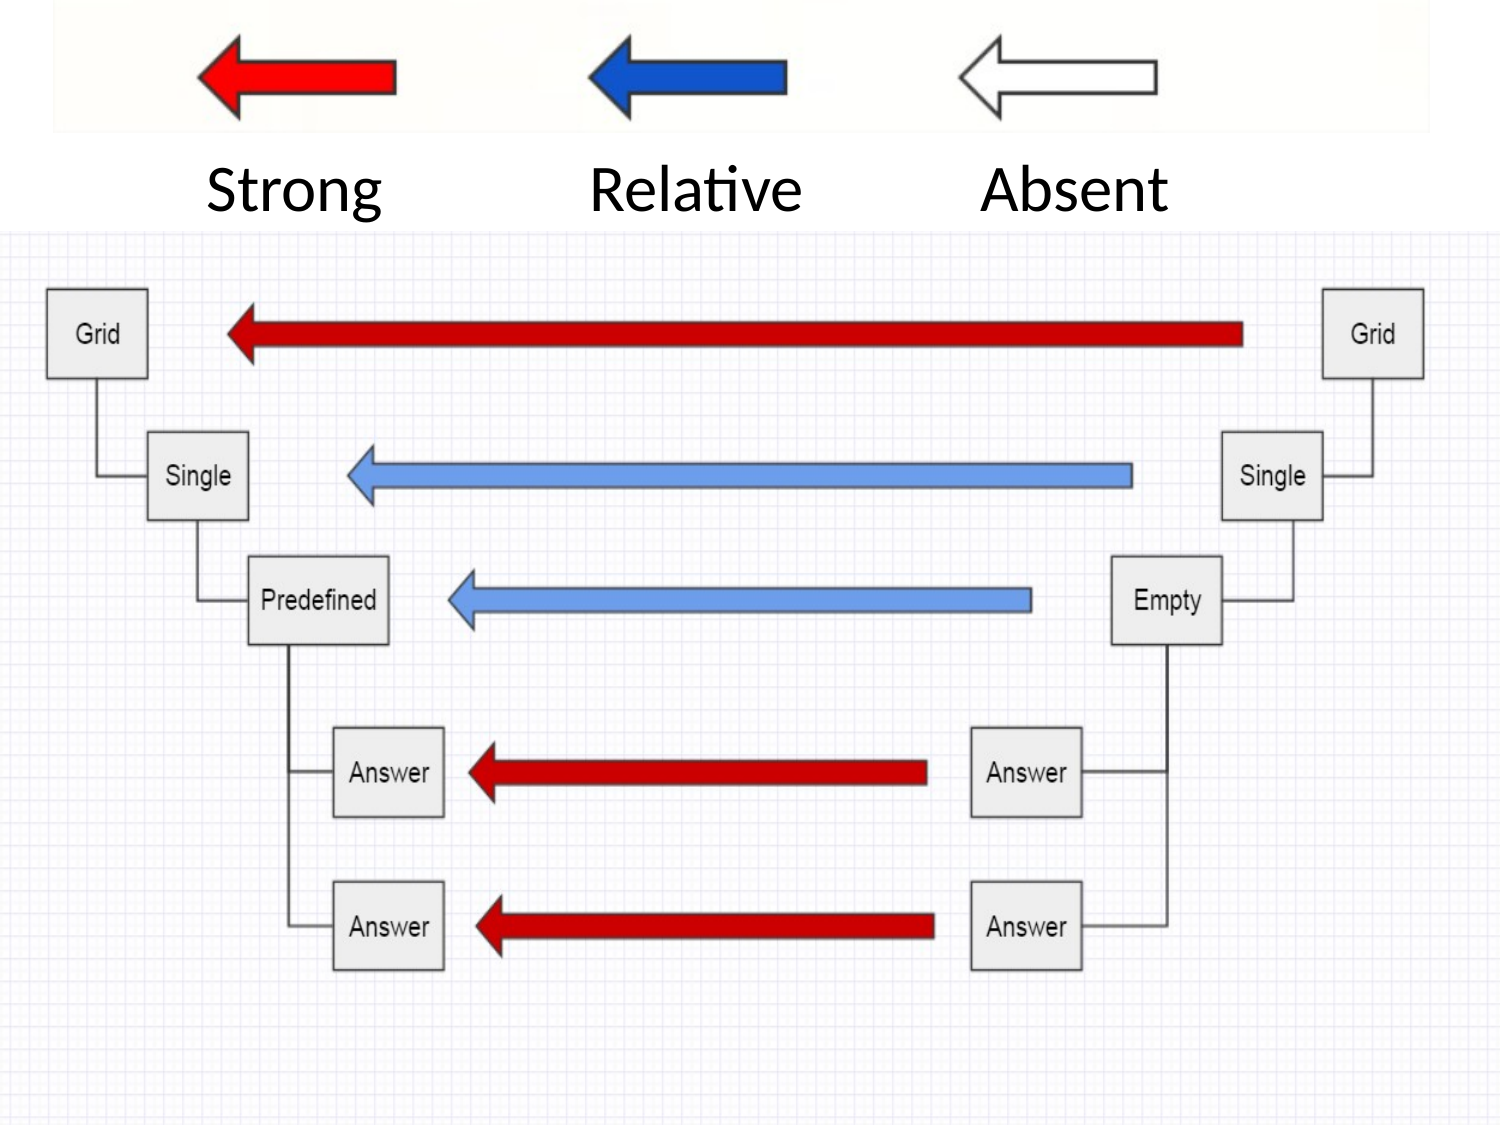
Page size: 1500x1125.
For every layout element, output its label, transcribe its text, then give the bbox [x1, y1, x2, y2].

picture [52, 0, 1430, 133]
title Strong [171, 142, 420, 230]
text_box Relative [572, 142, 821, 230]
picture [0, 231, 1500, 1125]
text_box Absent [950, 142, 1199, 230]
